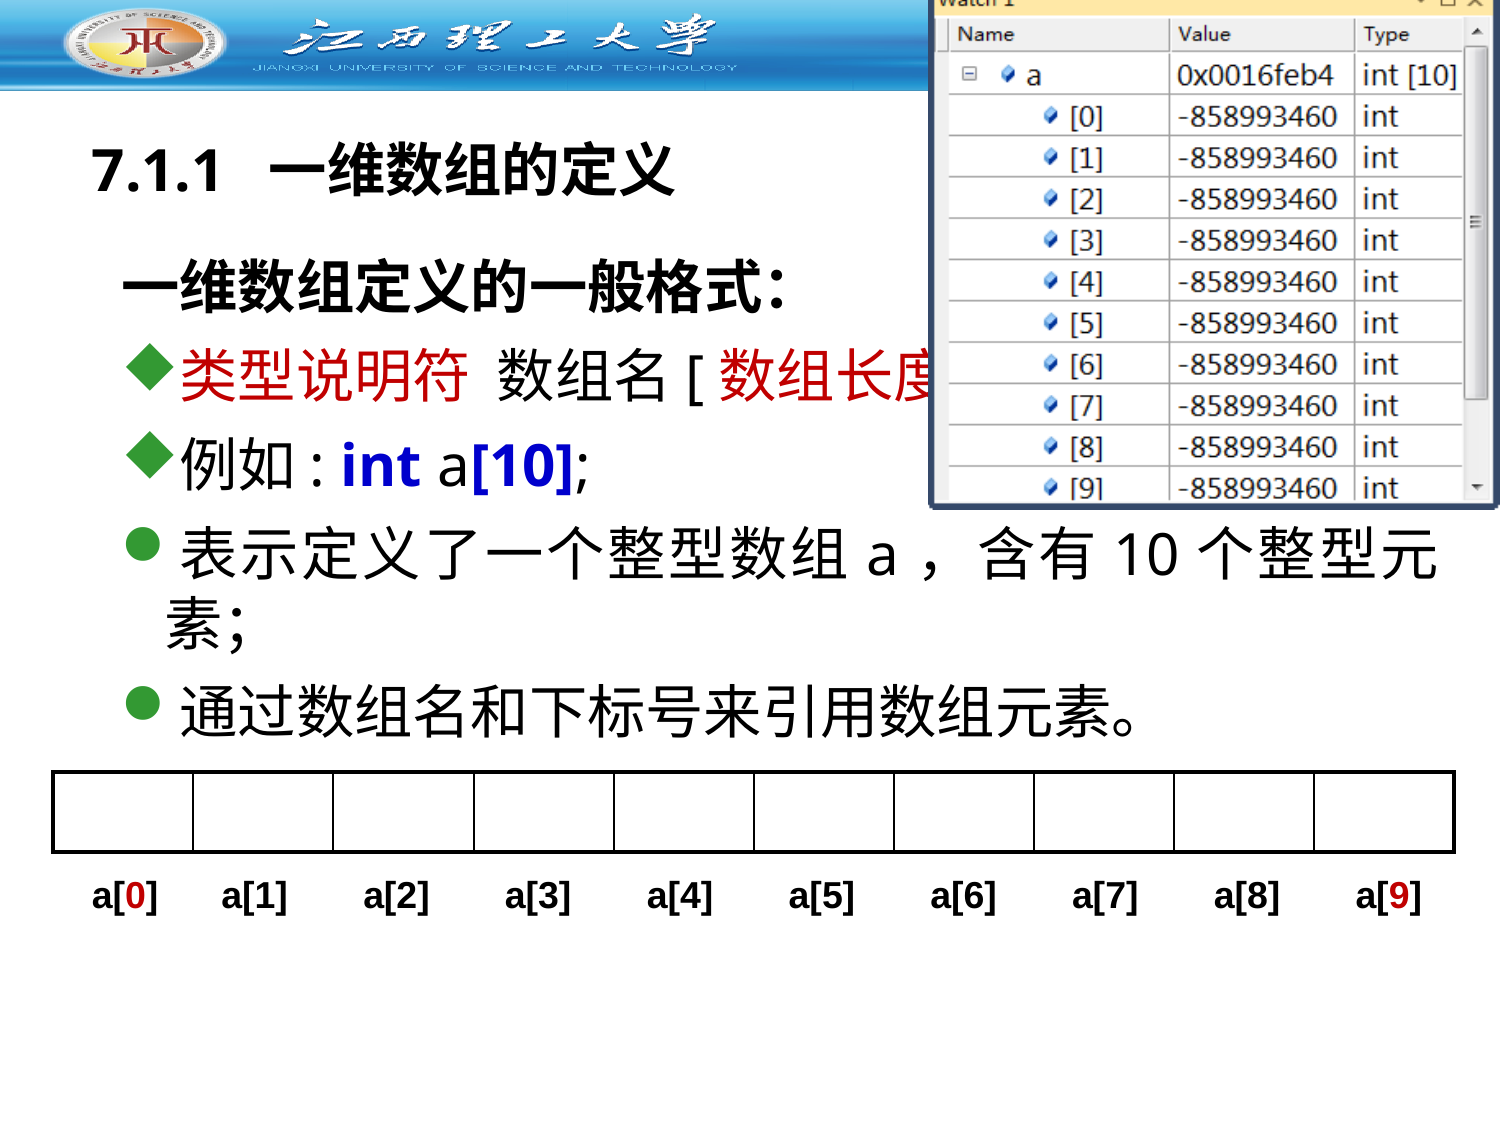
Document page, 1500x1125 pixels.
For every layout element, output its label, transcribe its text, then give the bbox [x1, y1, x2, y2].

table_header [334, 774, 473, 850]
table_header [615, 774, 753, 850]
text_box a[3] [490, 863, 587, 923]
table_header [55, 774, 192, 850]
text_box a[7] [1057, 863, 1154, 923]
text_box a[5] [773, 863, 871, 923]
text_box a[1] [206, 863, 303, 923]
text_box a[2] [348, 863, 445, 923]
table_header [1035, 774, 1173, 850]
text_box a[9] [1340, 863, 1438, 923]
list 一维数组定义的一般格式： 类型说明符 数组名[数组长度]； 例如: int a[10]; 表示定义了一个整型数组a，含有10个整型元素； 通过数组名和下标号来引用数组元素。 [50, 243, 1454, 720]
table_header [895, 774, 1033, 850]
text_box a[8] [1199, 863, 1296, 923]
text_box a[0] [77, 863, 174, 923]
text_box a[6] [915, 863, 1012, 923]
table_header [755, 774, 893, 850]
table_header [1315, 774, 1452, 850]
picture [0, 0, 1500, 510]
table_header [194, 774, 332, 850]
table_header [1175, 774, 1313, 850]
table_header [475, 774, 613, 850]
text_box 7.1.1 一维数组的定义 [76, 121, 923, 215]
text_box a[4] [632, 863, 729, 923]
